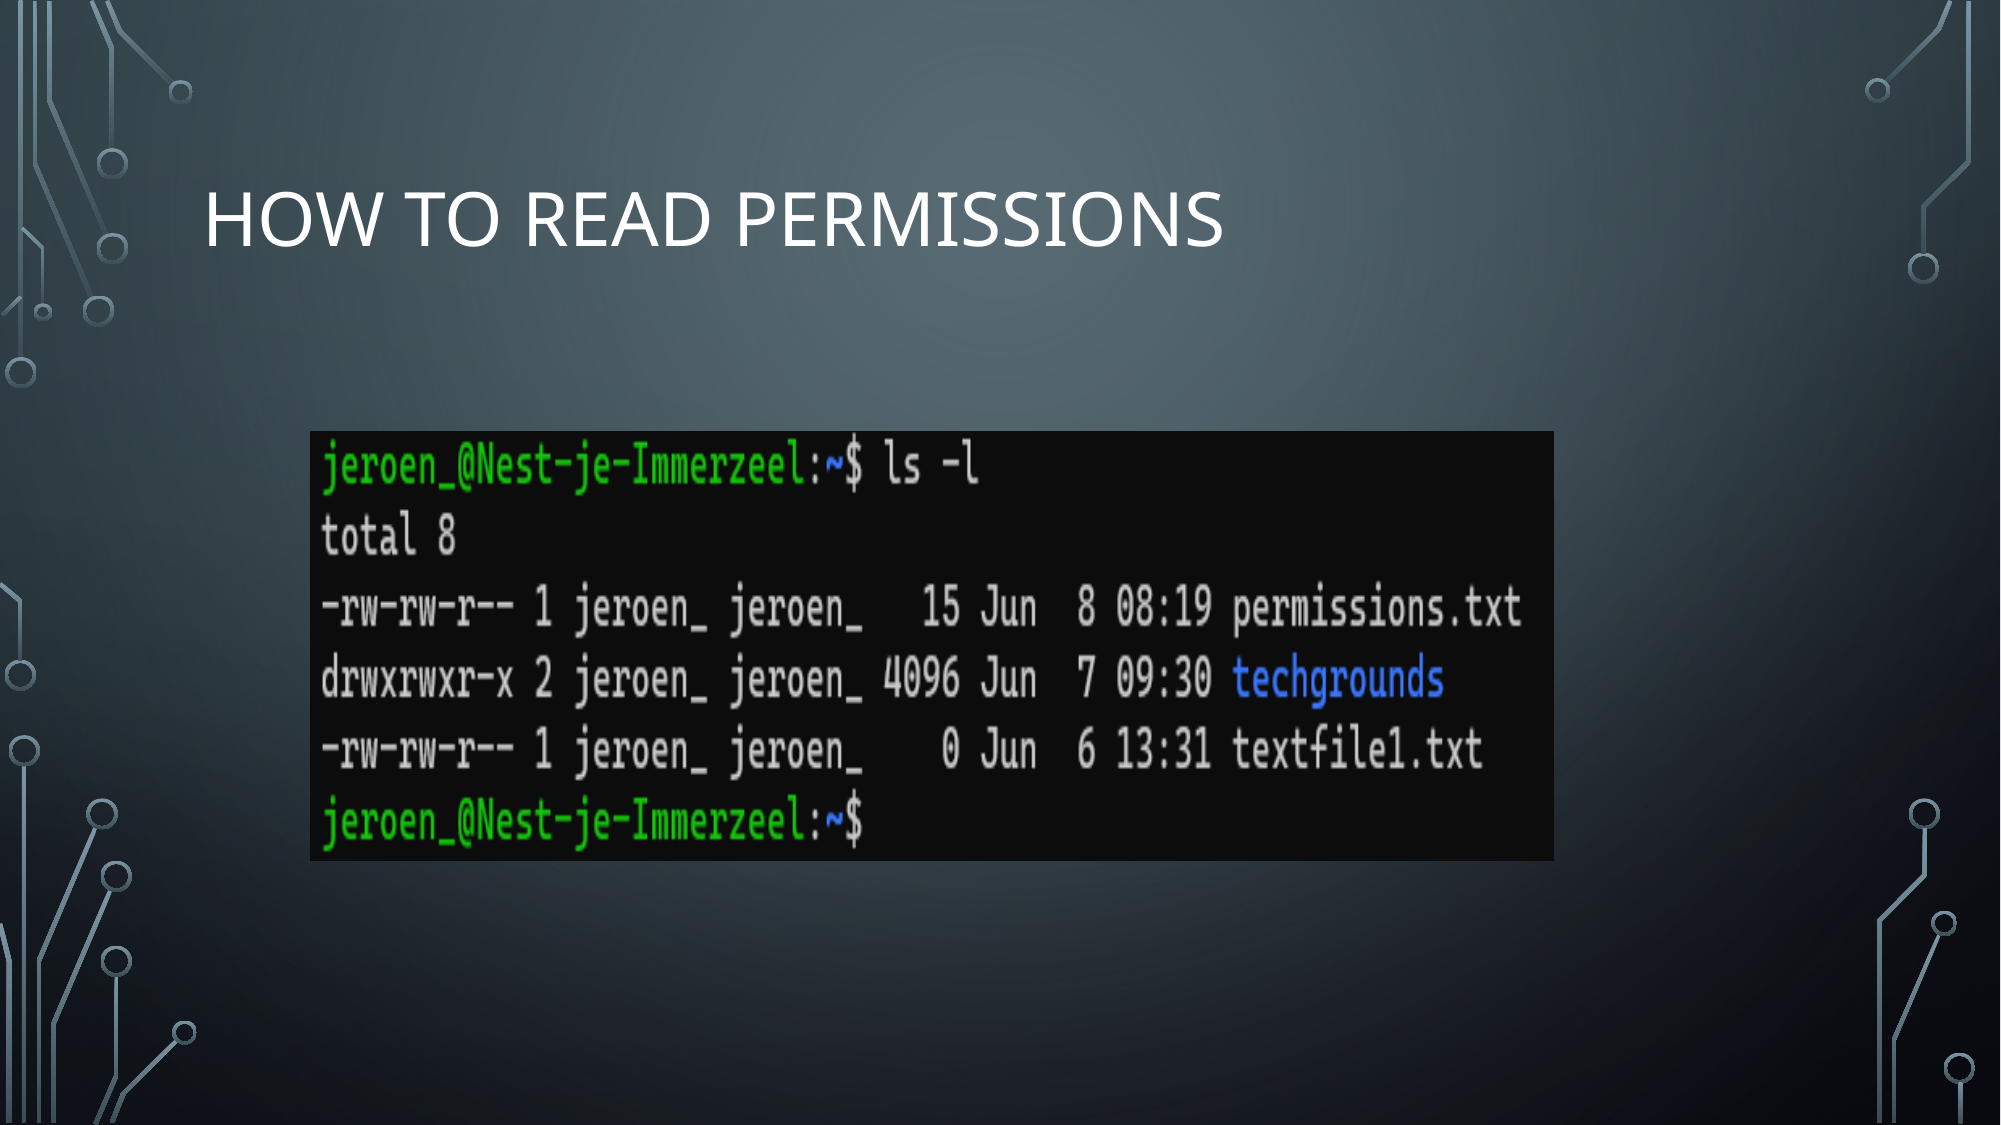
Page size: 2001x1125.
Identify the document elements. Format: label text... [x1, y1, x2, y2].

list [310, 430, 1554, 862]
title How to read permissions [187, 101, 1813, 344]
